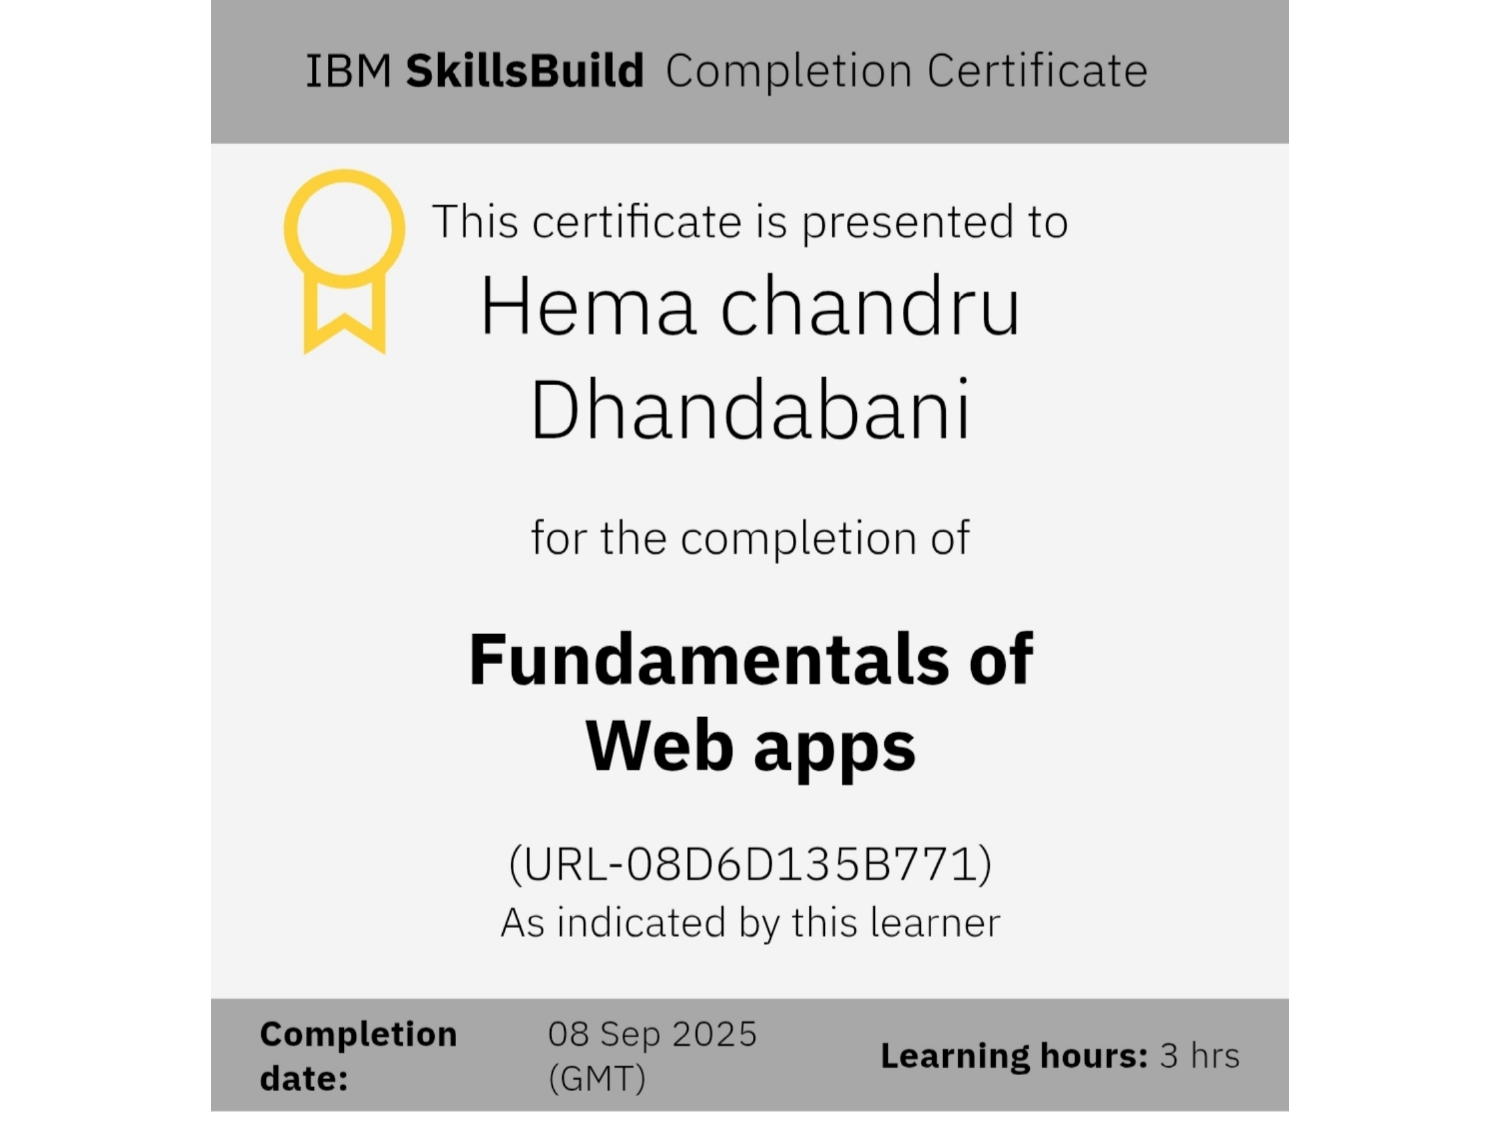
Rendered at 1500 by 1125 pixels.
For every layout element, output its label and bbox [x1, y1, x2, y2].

picture [211, 0, 1289, 1125]
